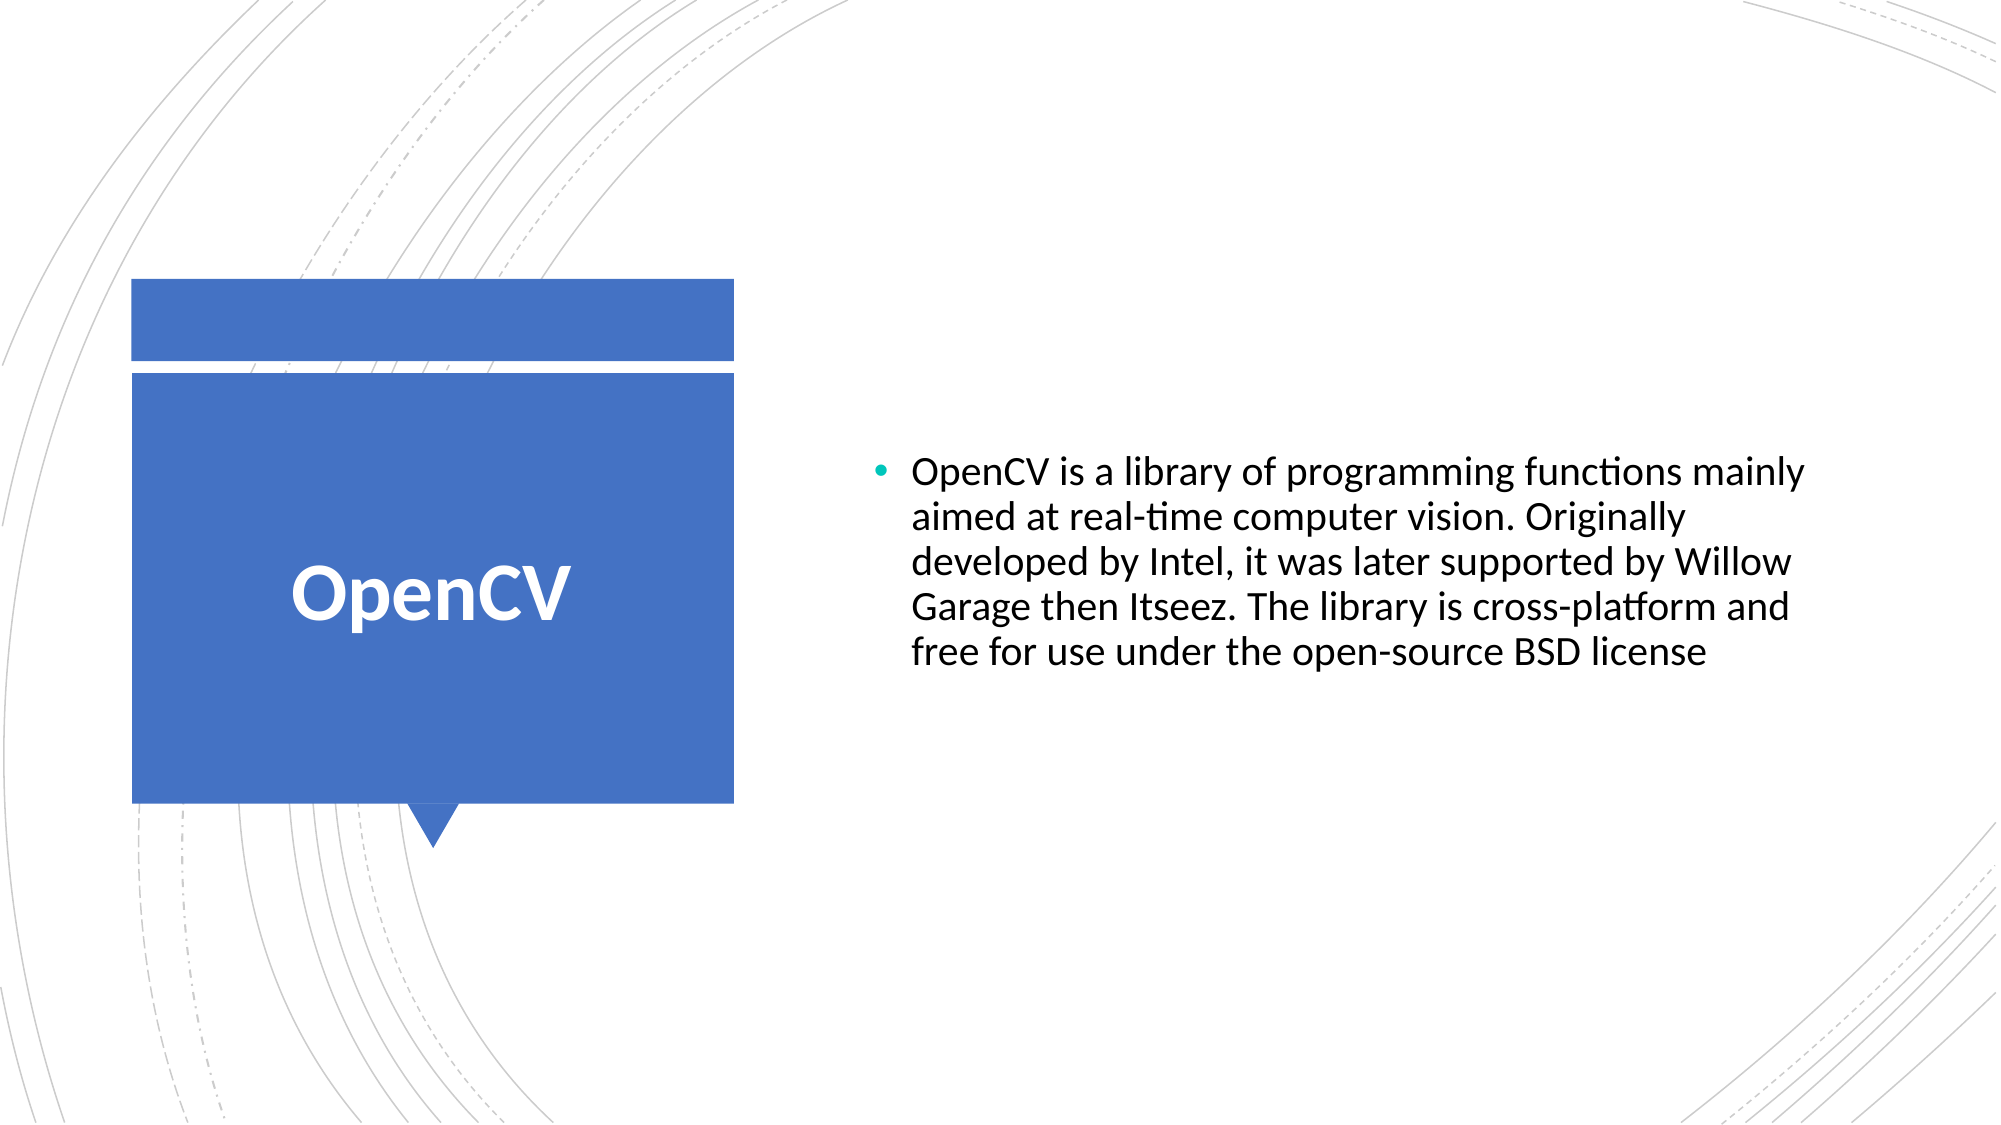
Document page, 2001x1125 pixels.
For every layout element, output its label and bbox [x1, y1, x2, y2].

text_box [131, 278, 735, 849]
text_box [0, 0, 1996, 1125]
